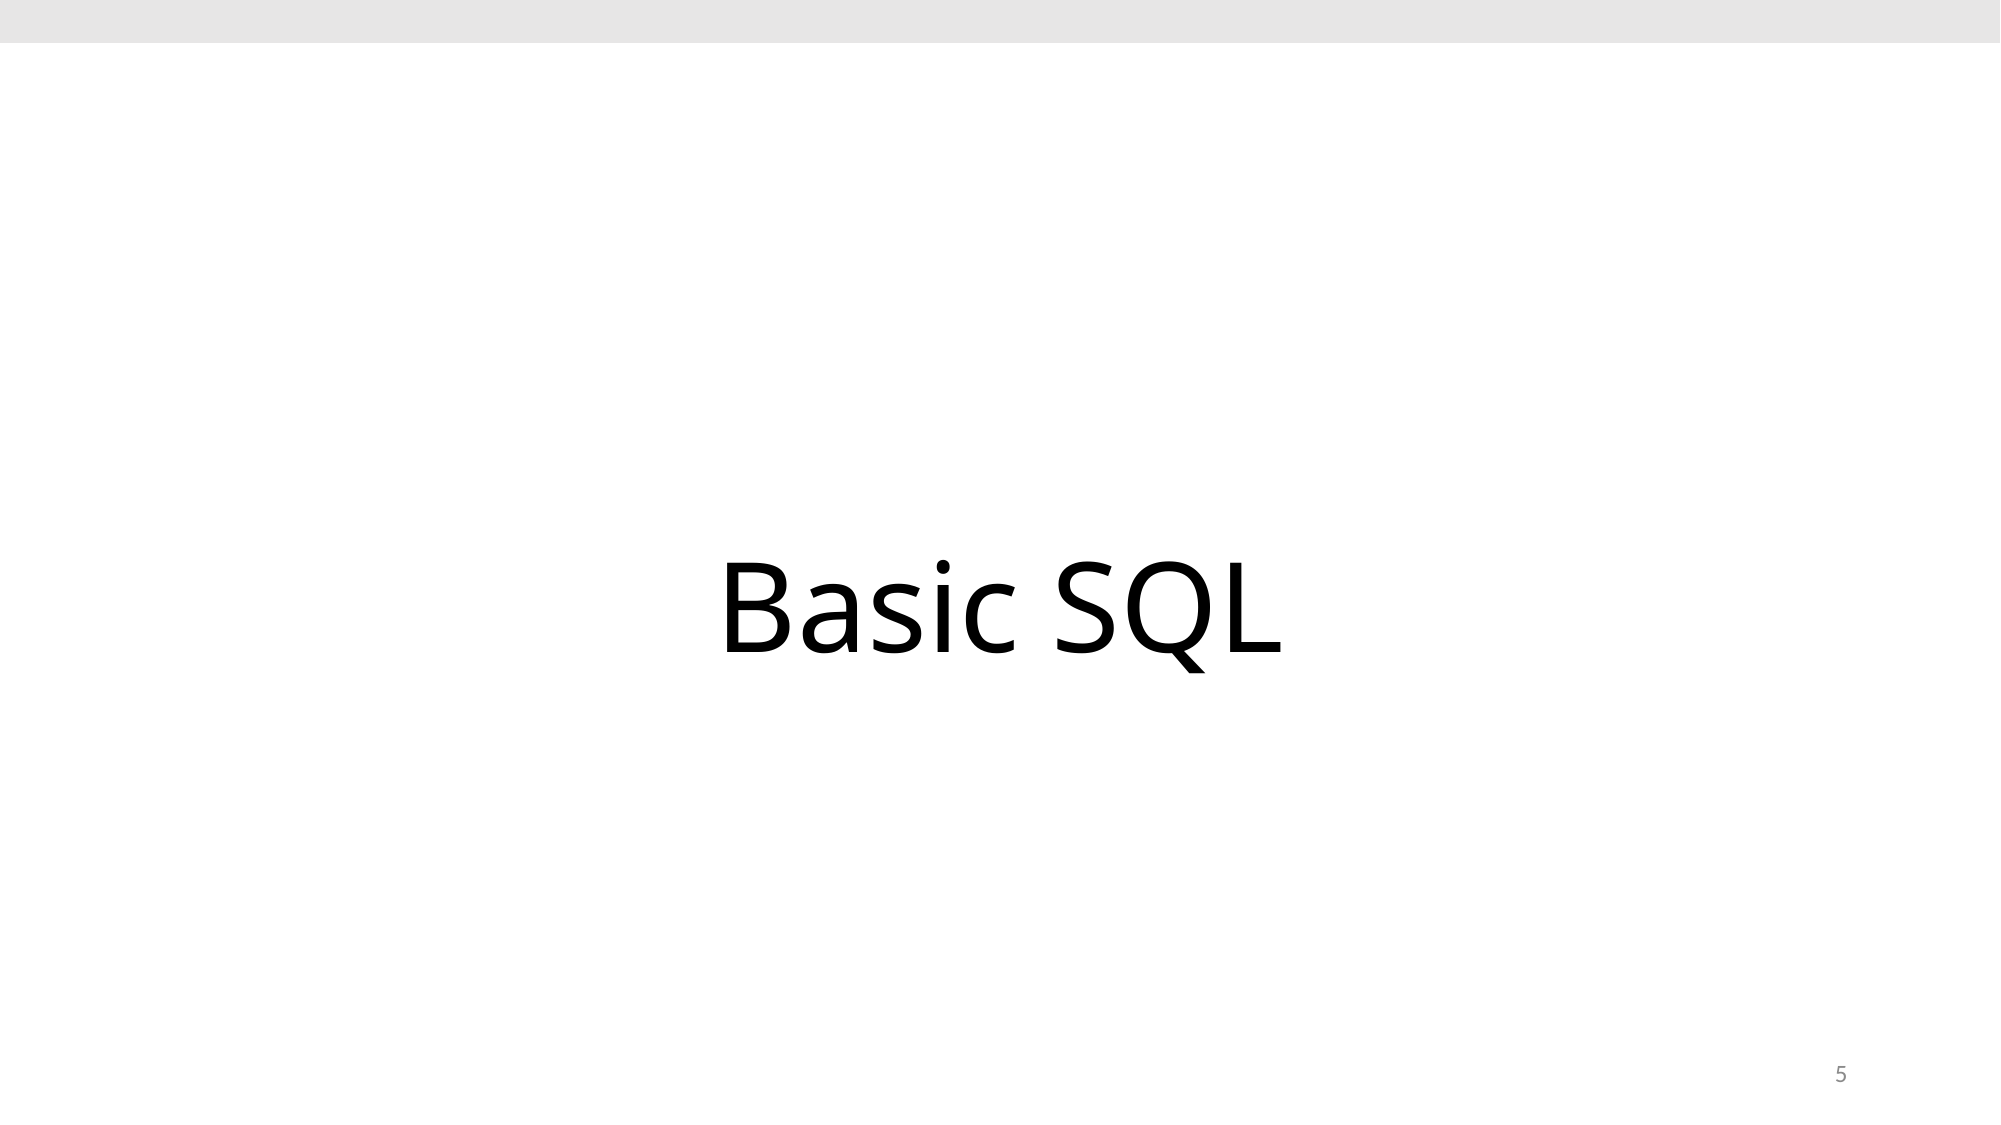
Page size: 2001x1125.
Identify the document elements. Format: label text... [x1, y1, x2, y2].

text_box [0, 0, 2000, 44]
title Basic SQL [362, 500, 1638, 688]
slide_number 5 [1412, 1042, 1863, 1103]
